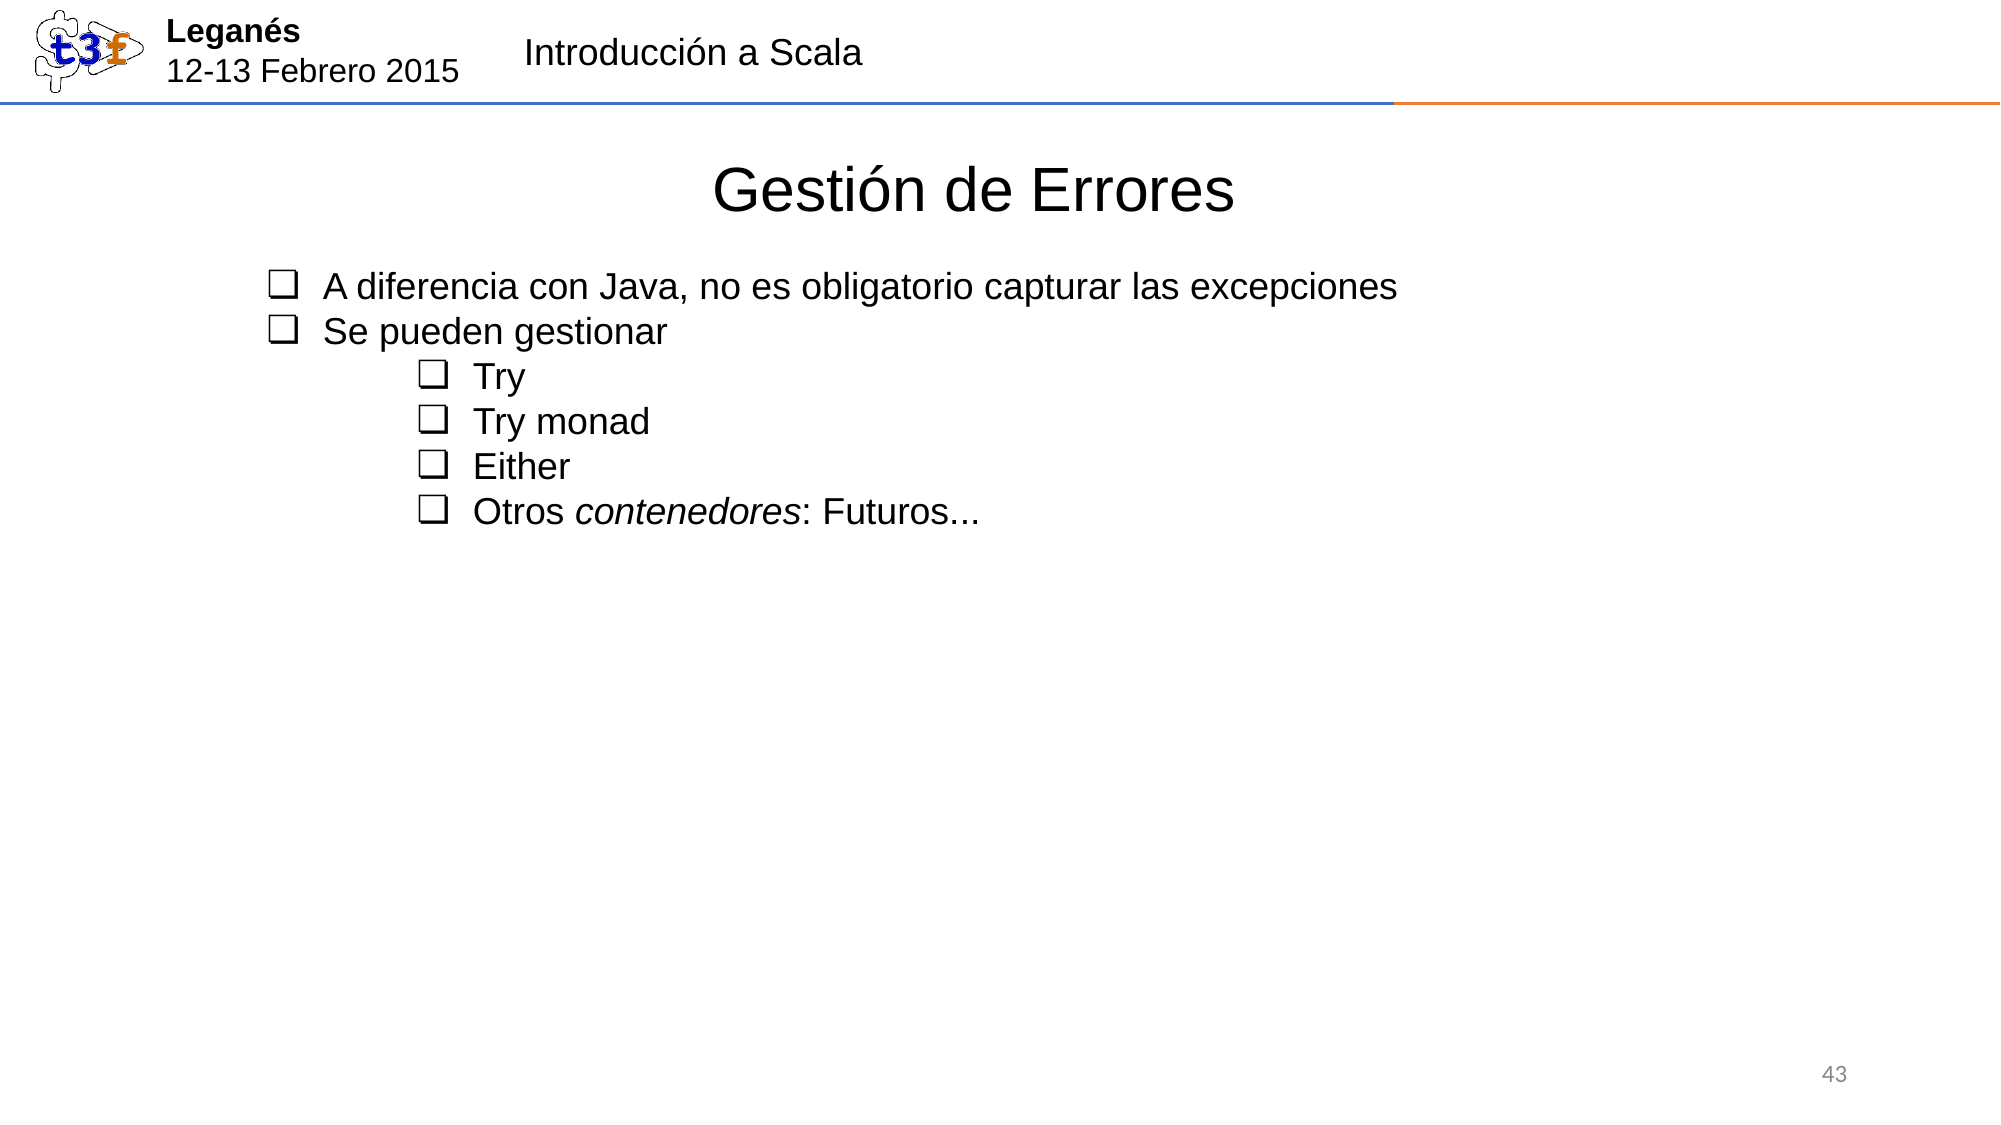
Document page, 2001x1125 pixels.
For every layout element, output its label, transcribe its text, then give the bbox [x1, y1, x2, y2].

text_box Leganés 12-13 Febrero 2015 [151, 1, 483, 98]
text_box A diferencia con Java, no es obligatorio capturar las excepciones Se pueden gestionar Try Try monad Either Otros contenedores: Futuros... [157, 247, 1744, 899]
picture [33, 9, 144, 94]
text_box [151, 263, 1783, 1043]
text_box Introducción a Scala [508, 19, 1783, 81]
text_box Gestión de Errores [376, 134, 1572, 230]
slide_number ‹#› [1412, 1042, 1863, 1103]
